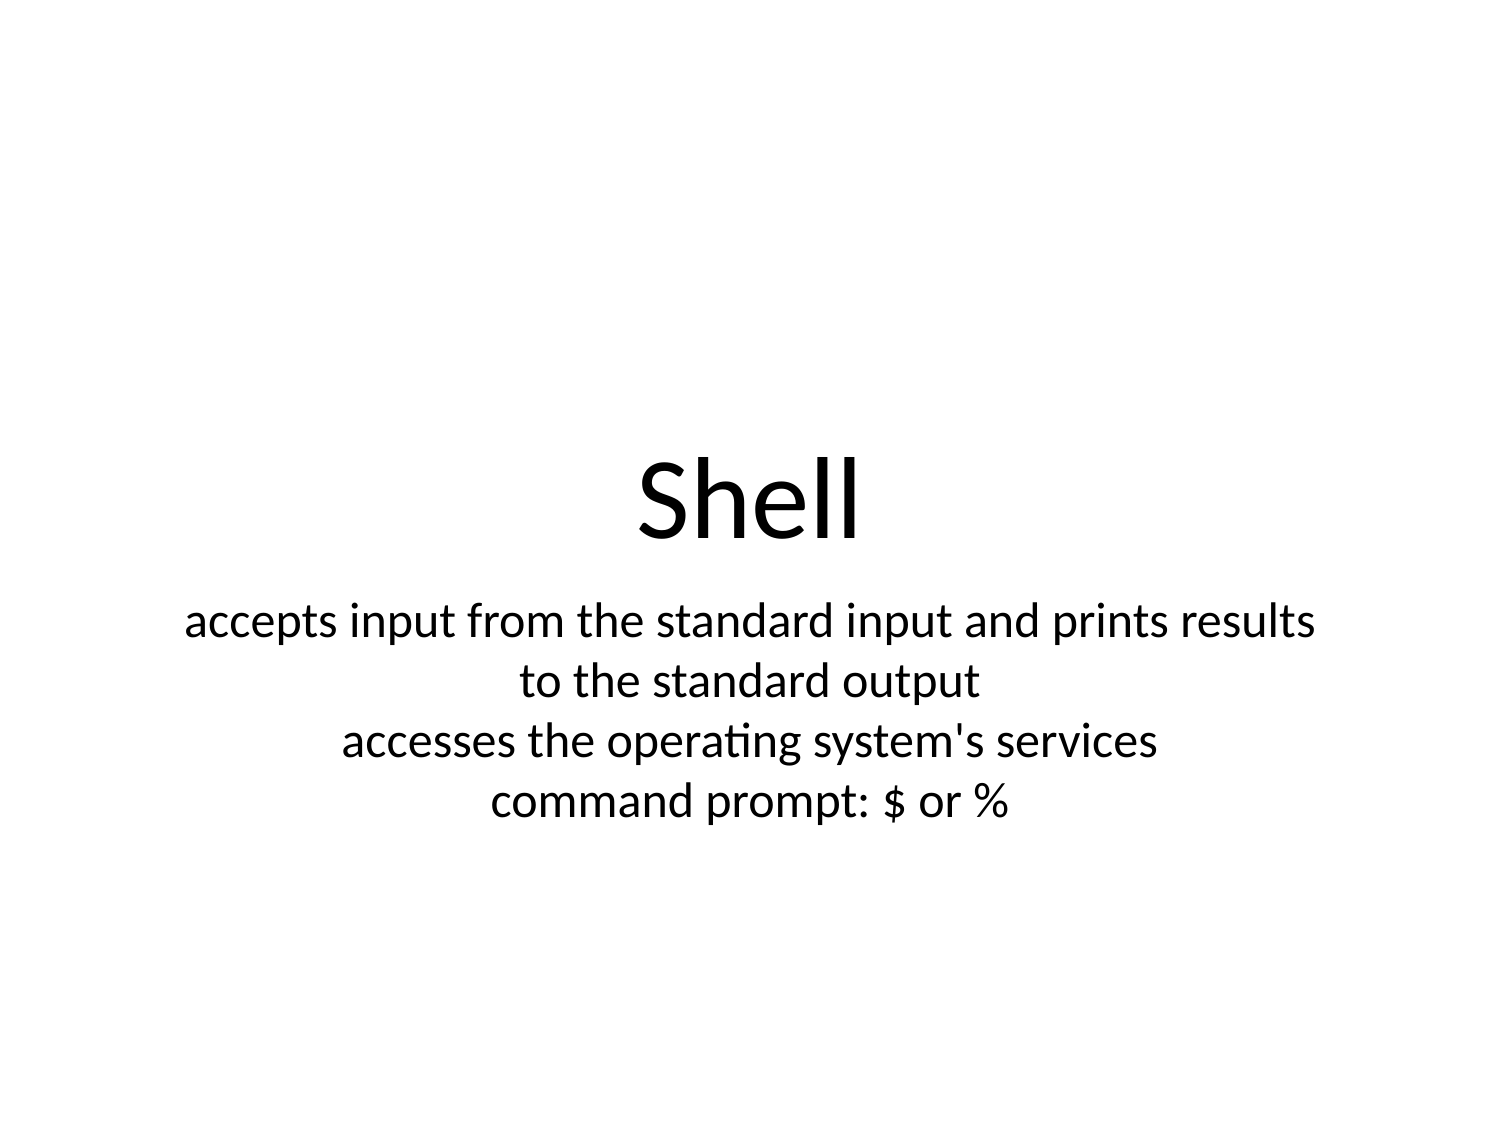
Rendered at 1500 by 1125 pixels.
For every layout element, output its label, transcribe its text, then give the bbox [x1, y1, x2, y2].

title Shell [146, 188, 1354, 570]
list accepts input from the standard input and prints results to the standard output accesses the operating system's services command prompt: $ or % [146, 580, 1354, 711]
